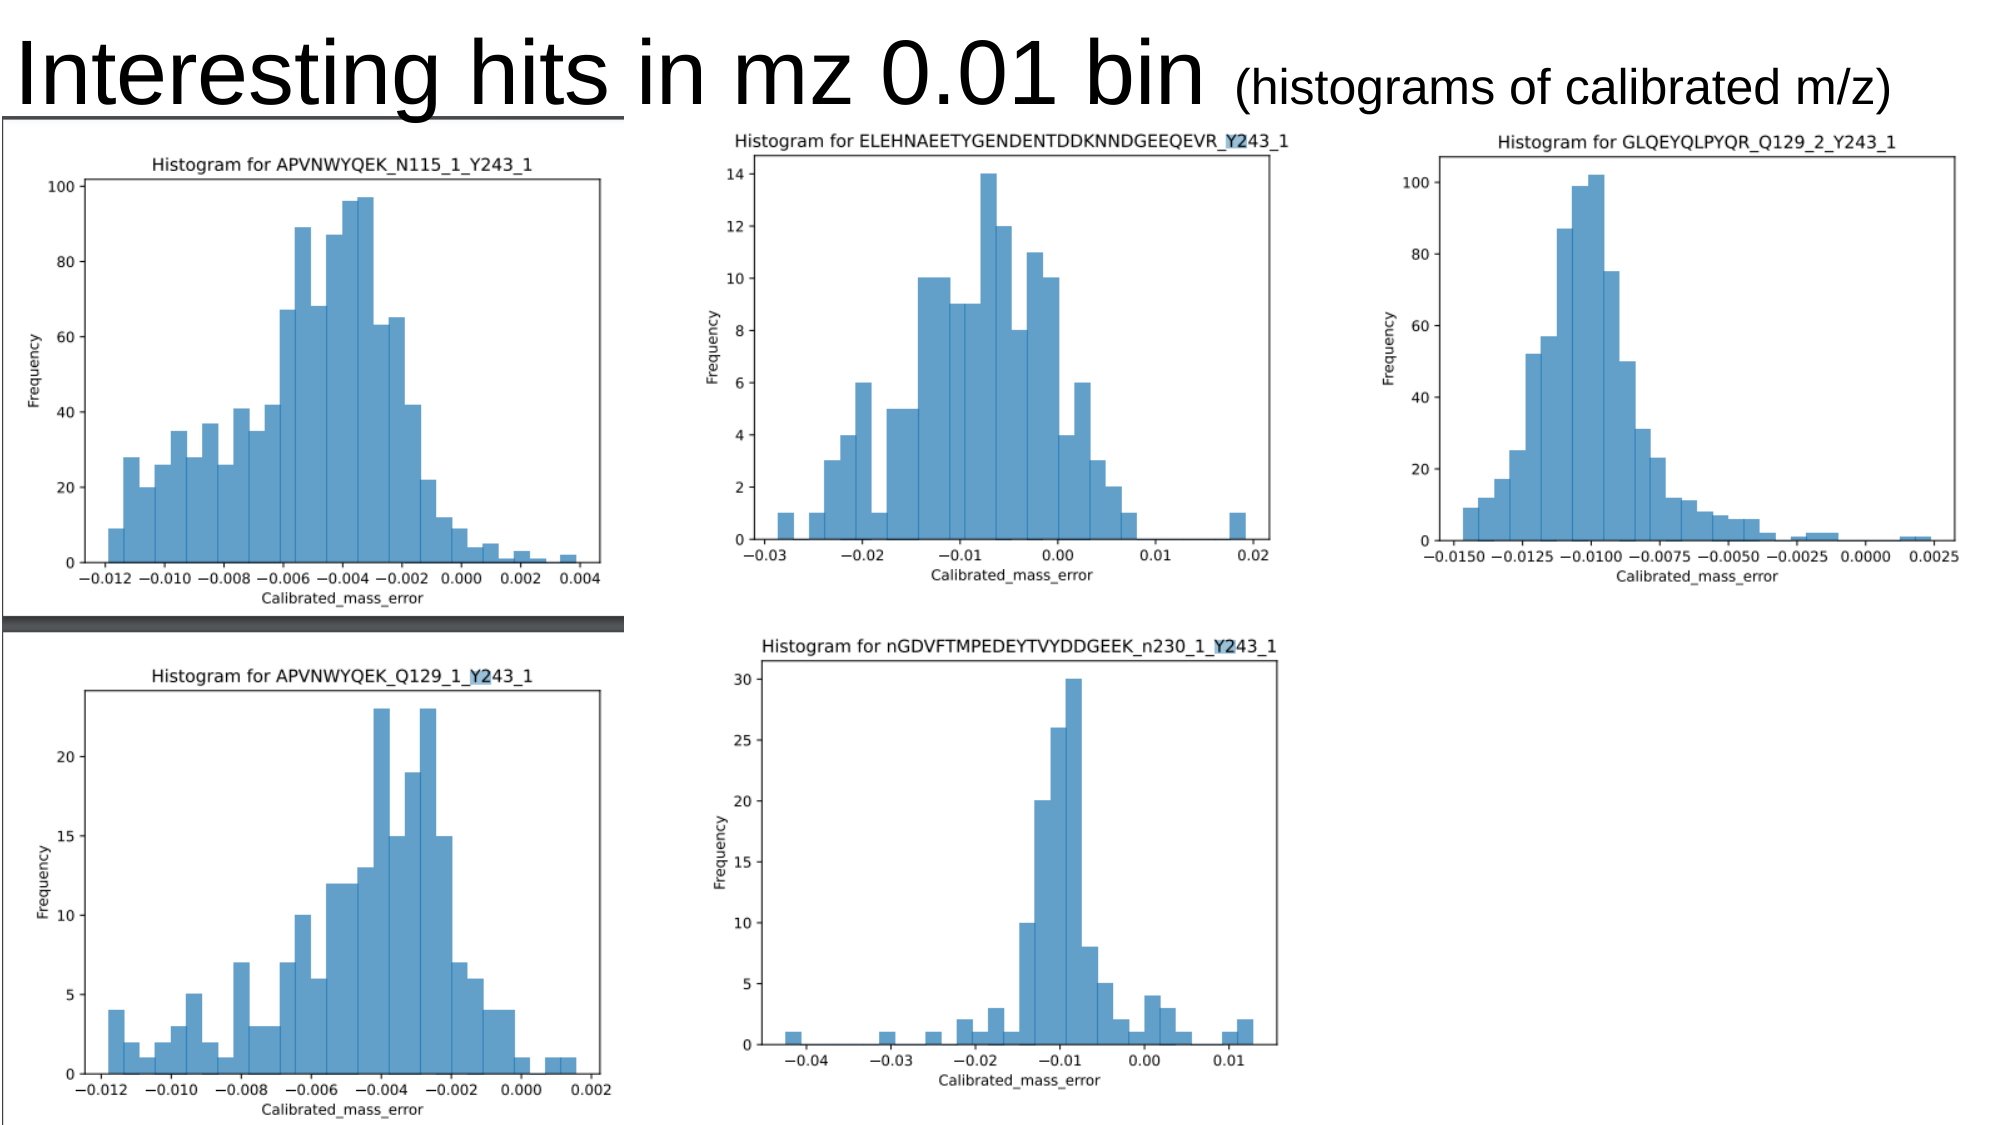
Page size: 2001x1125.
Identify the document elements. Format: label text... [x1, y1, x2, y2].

picture [689, 620, 1316, 1092]
text_box Interesting hits in mz 0.01 bin (histograms of calibrated m/z) [0, 18, 1998, 236]
picture [689, 116, 1311, 588]
picture [2, 116, 624, 1125]
picture [1372, 116, 1975, 588]
